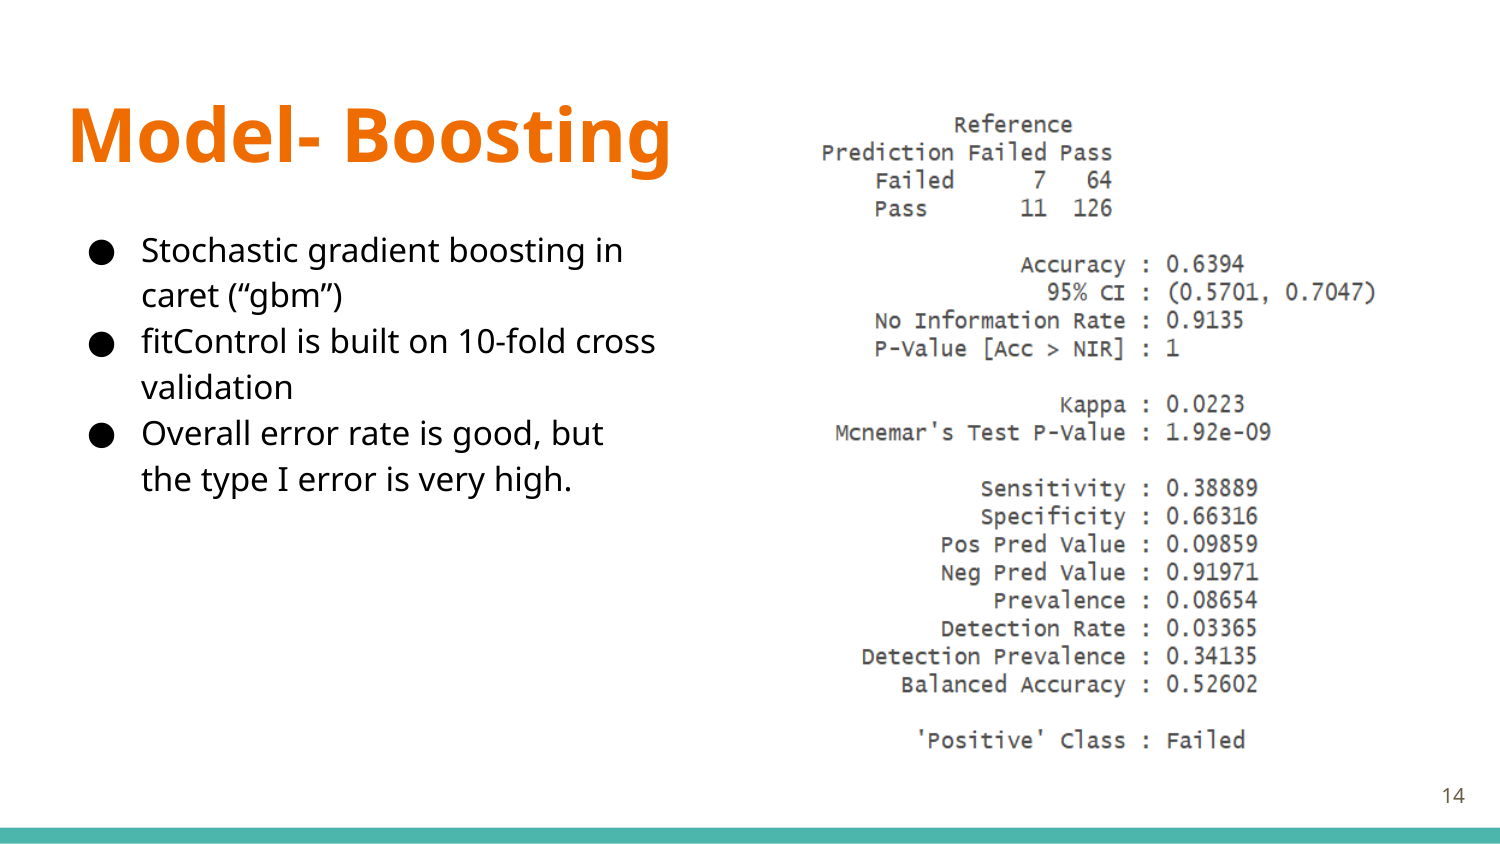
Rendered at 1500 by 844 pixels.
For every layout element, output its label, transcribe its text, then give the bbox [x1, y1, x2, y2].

slide_number ‹#› [1389, 764, 1480, 830]
list Stochastic gradient boosting in caret (“gbm”) fitControl is built on 10-fold cross validation Overall error rate is good, but the type I error is very high. [51, 207, 676, 750]
picture [821, 84, 1420, 766]
title Model- Boosting [51, 72, 1449, 189]
